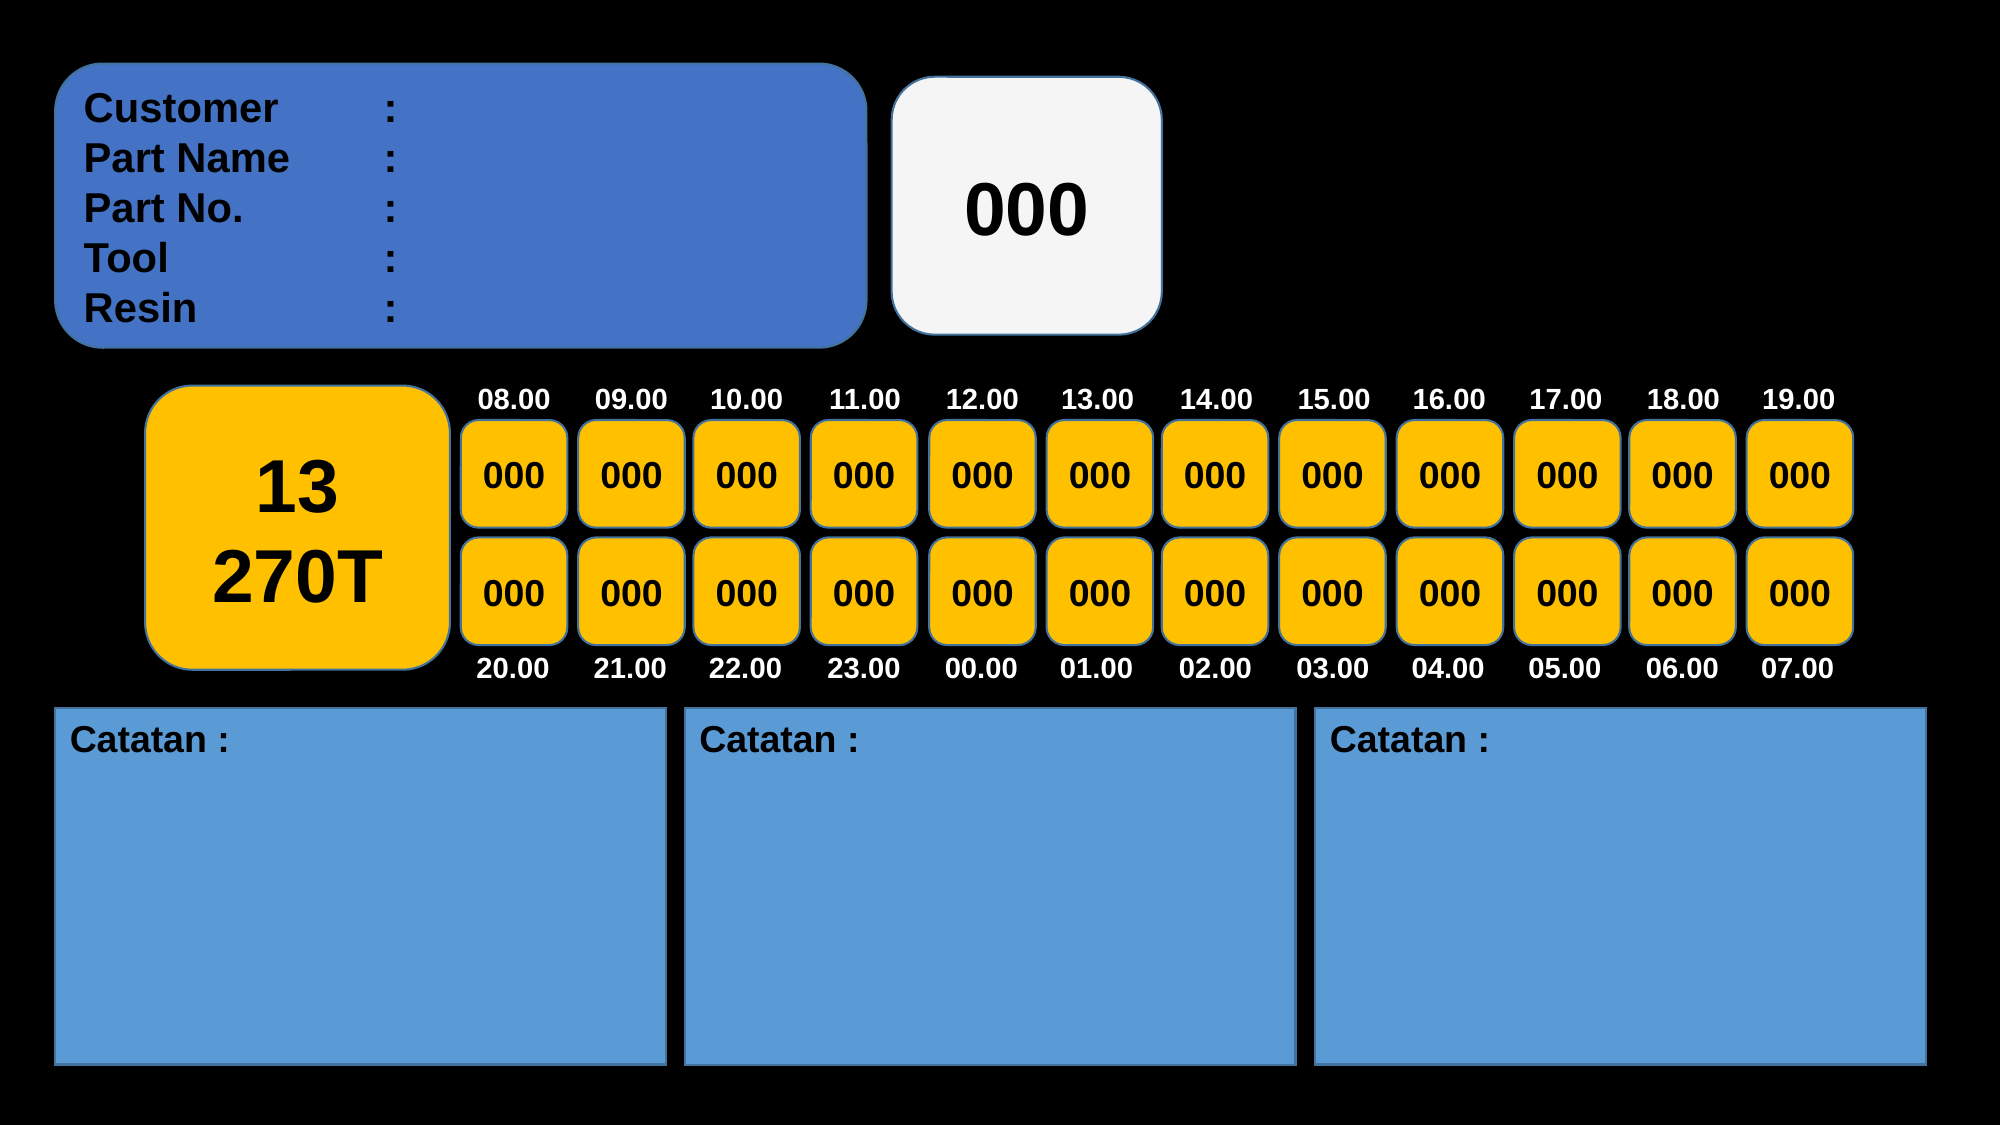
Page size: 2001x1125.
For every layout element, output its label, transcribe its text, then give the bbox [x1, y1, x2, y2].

text_box 17.00 [1512, 385, 1620, 411]
text_box 000 [1628, 536, 1737, 647]
text_box 19.00 [1744, 385, 1853, 411]
text_box 11.00 [811, 385, 919, 411]
text_box 000 [459, 536, 569, 647]
text_box 000 [1628, 418, 1737, 529]
text_box 000 [692, 536, 801, 647]
text_box 000 [809, 536, 919, 647]
text_box 000 [577, 418, 686, 529]
text_box 10.00 [692, 385, 801, 411]
text_box 06.00 [1628, 654, 1737, 681]
text_box 000 [1513, 418, 1622, 529]
text_box 12.00 [928, 385, 1037, 411]
text_box 000 [1160, 536, 1270, 647]
text_box 07.00 [1743, 654, 1852, 681]
text_box 000 [1395, 418, 1505, 529]
text_box 15.00 [1280, 385, 1388, 411]
text_box 000 [928, 536, 1037, 647]
text_box 21.00 [576, 654, 685, 681]
text_box 000 [459, 418, 569, 529]
text_box 000 [928, 418, 1037, 529]
text_box 000 [809, 418, 919, 529]
text_box Customer : Part Name : Part No. : Tool : Resin : [54, 62, 868, 349]
text_box 05.00 [1511, 654, 1619, 681]
text_box 000 [1513, 536, 1622, 647]
text_box 000 [890, 75, 1163, 336]
text_box 000 [1745, 536, 1855, 647]
text_box 000 [1045, 418, 1155, 529]
text_box 000 [1278, 418, 1387, 529]
text_box Catatan : [684, 707, 1297, 1066]
text_box Catatan : [54, 707, 667, 1066]
text_box 16.00 [1395, 385, 1504, 411]
text_box 00.00 [927, 654, 1036, 681]
text_box 08.00 [460, 385, 568, 411]
text_box 000 [1745, 418, 1855, 529]
text_box 000 [1045, 536, 1155, 647]
text_box 000 [692, 418, 801, 529]
text_box 000 [1395, 536, 1505, 647]
text_box 04.00 [1394, 654, 1502, 681]
text_box 18.00 [1629, 385, 1738, 411]
text_box 13.00 [1043, 385, 1152, 411]
text_box 03.00 [1279, 654, 1387, 681]
text_box 000 [1278, 536, 1387, 647]
text_box Catatan : [1314, 707, 1927, 1066]
text_box 01.00 [1042, 654, 1151, 681]
text_box 000 [577, 536, 686, 647]
text_box 09.00 [577, 385, 686, 411]
text_box 13 270T [144, 384, 451, 671]
text_box 02.00 [1161, 654, 1270, 681]
text_box 23.00 [810, 654, 918, 681]
text_box 20.00 [459, 654, 567, 681]
text_box 000 [1160, 418, 1270, 529]
text_box 22.00 [691, 654, 800, 681]
text_box 14.00 [1162, 385, 1271, 411]
